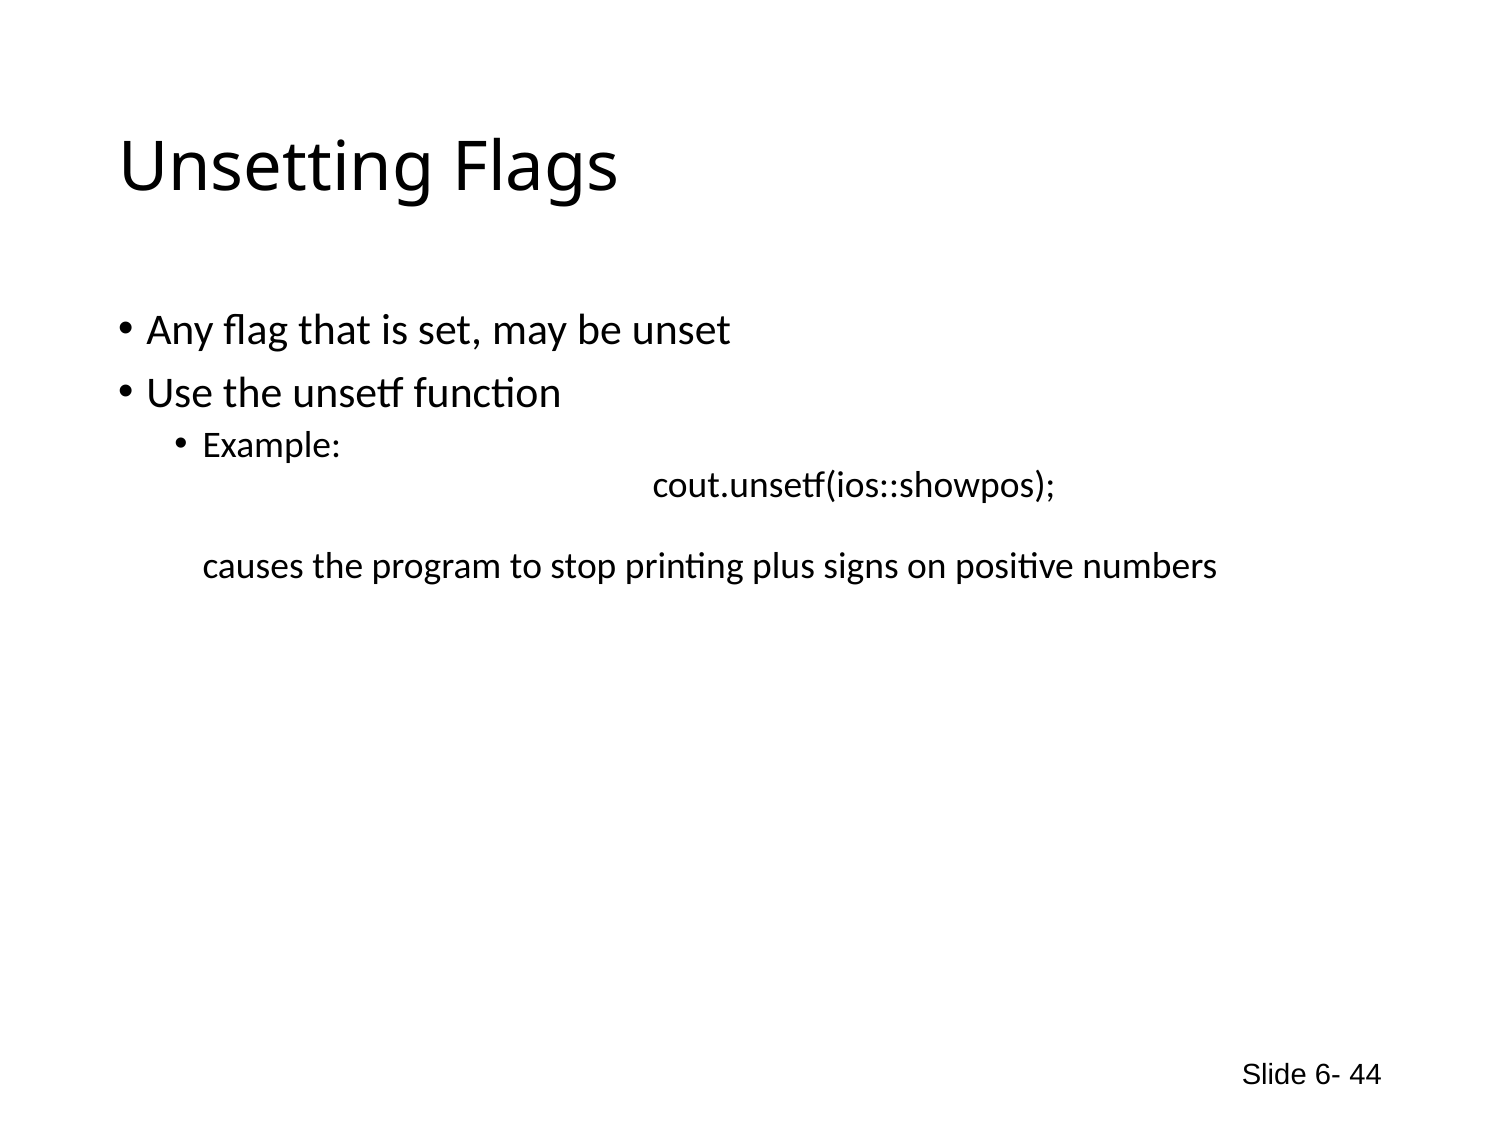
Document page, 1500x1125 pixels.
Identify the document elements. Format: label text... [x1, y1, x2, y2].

list Any flag that is set, may be unset Use the unsetf function Example: cout.unsetf(ios::showpos); causes the program to stop printing plus signs on positive numbers [103, 299, 1397, 675]
slide_number Slide 6- 44 [1059, 1042, 1397, 1103]
title Unsetting Flags [103, 59, 1397, 278]
